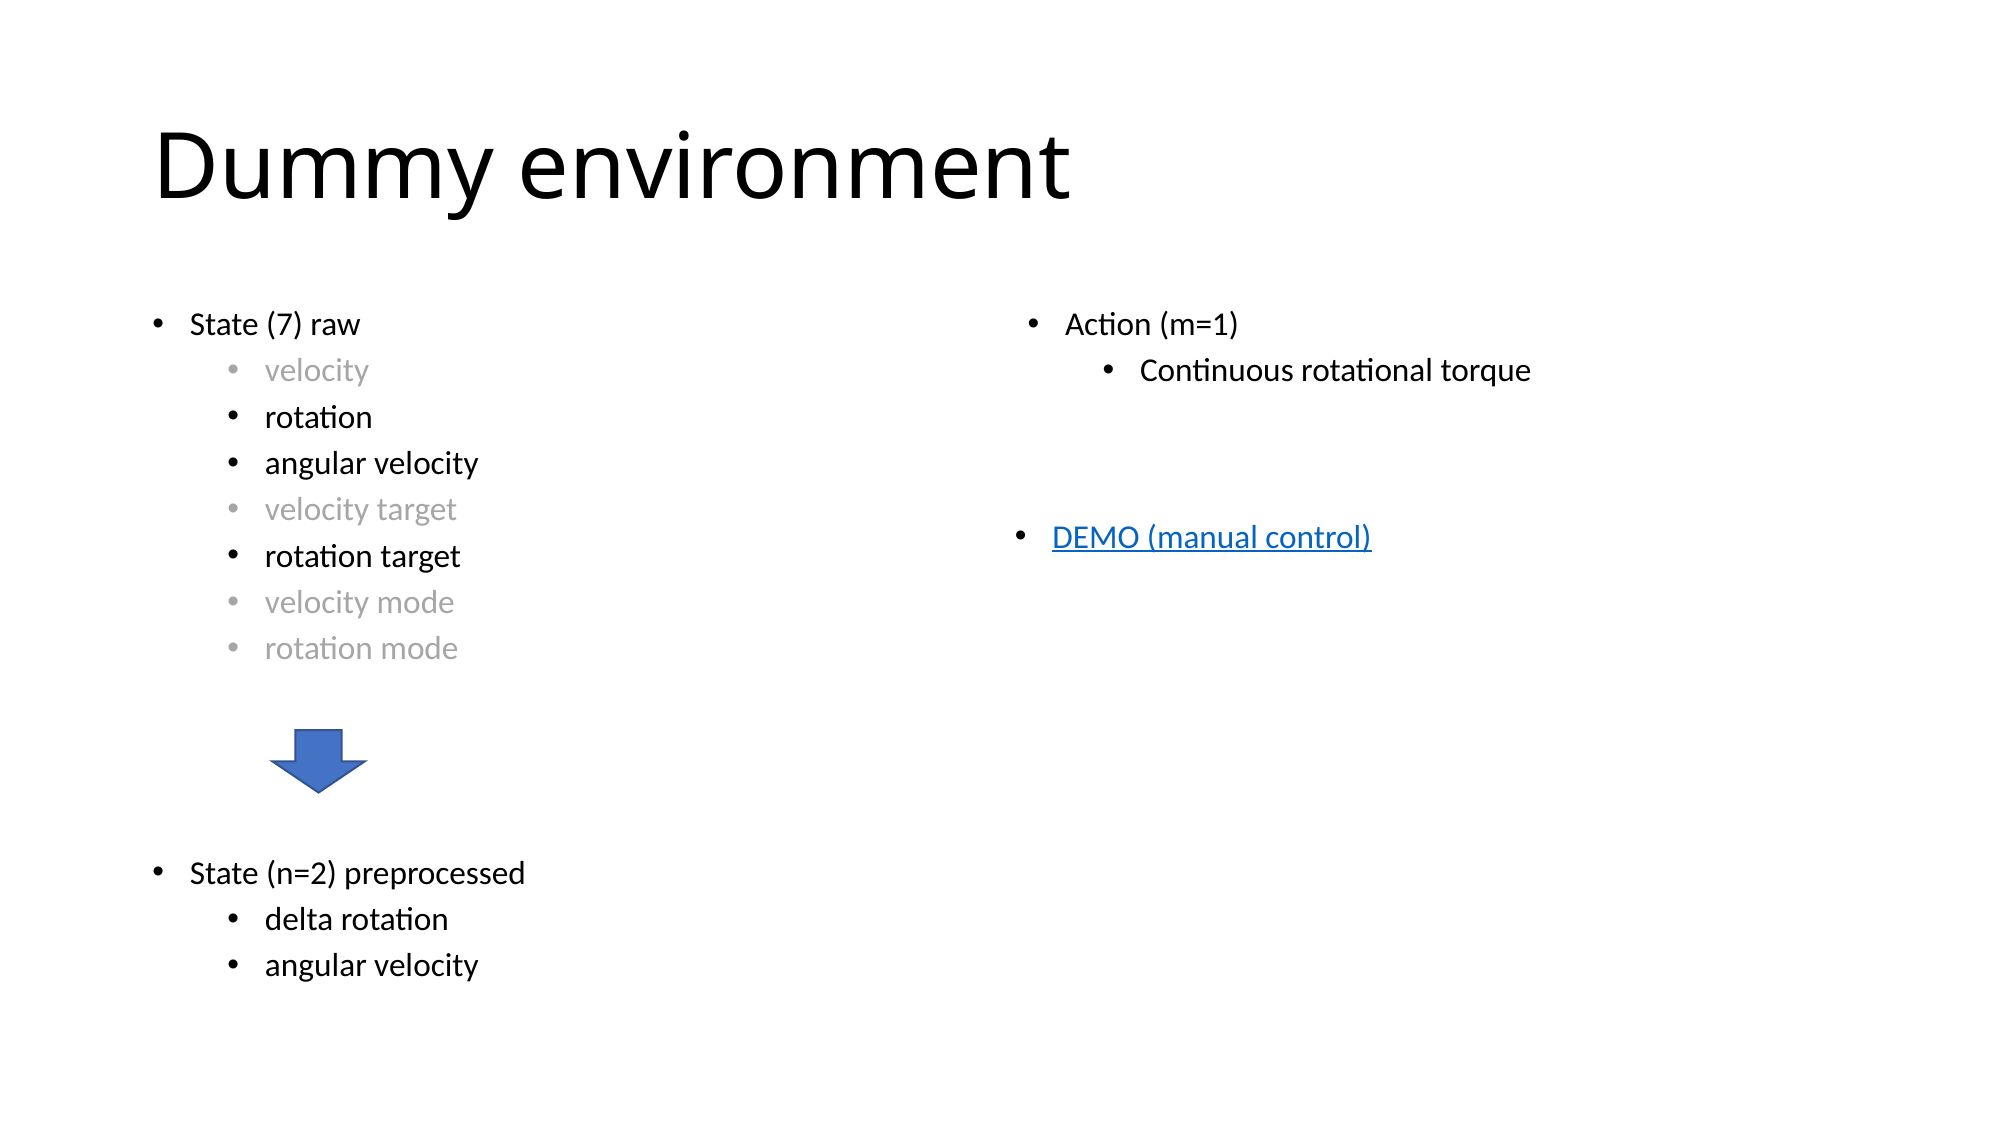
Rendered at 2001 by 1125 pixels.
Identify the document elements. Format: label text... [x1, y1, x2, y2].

text_box DEMO (manual control) [999, 511, 1850, 653]
list State (7) raw velocity rotation angular velocity velocity target rotation target velocity mode rotation mode [137, 299, 703, 685]
list Action (m=1) Continuous rotational torque [1012, 299, 1863, 440]
text_box State (n=2) preprocessed delta rotation angular velocity [137, 847, 703, 1066]
text_box [269, 729, 369, 794]
title Dummy environment [137, 59, 1863, 278]
